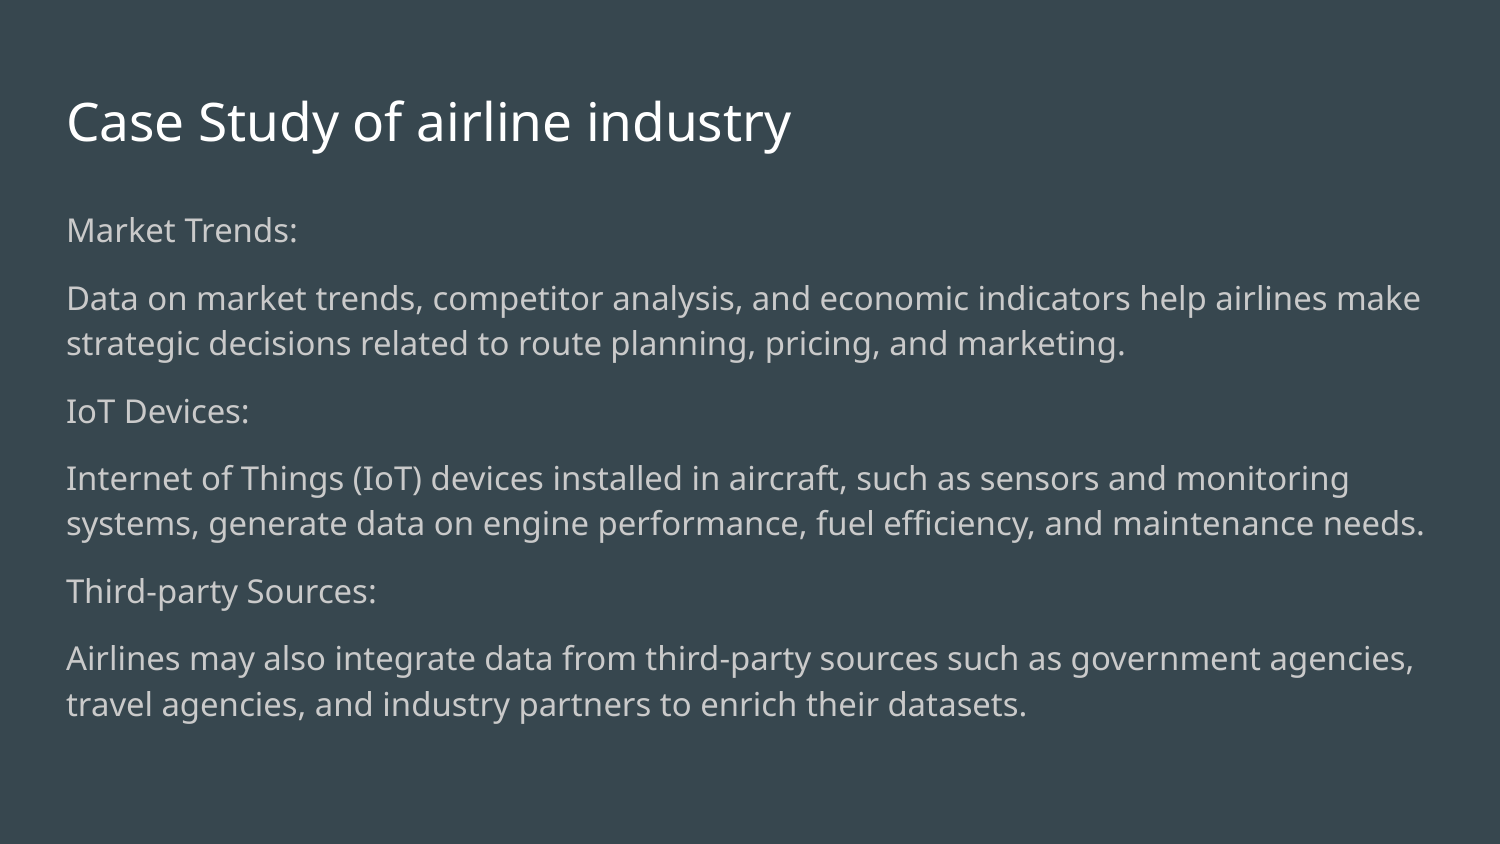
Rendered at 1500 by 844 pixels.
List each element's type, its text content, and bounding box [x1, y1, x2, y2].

list Market Trends: Data on market trends, competitor analysis, and economic indicators help airlines make strategic decisions related to route planning, pricing, and marketing. IoT Devices: Internet of Things (IoT) devices installed in aircraft, such as sensors and monitoring systems, generate data on engine performance, fuel efficiency, and maintenance needs. Third-party Sources: Airlines may also integrate data from third-party sources such as government agencies, travel agencies, and industry partners to enrich their datasets. [51, 189, 1449, 750]
title Case Study of airline industry [51, 72, 1449, 167]
